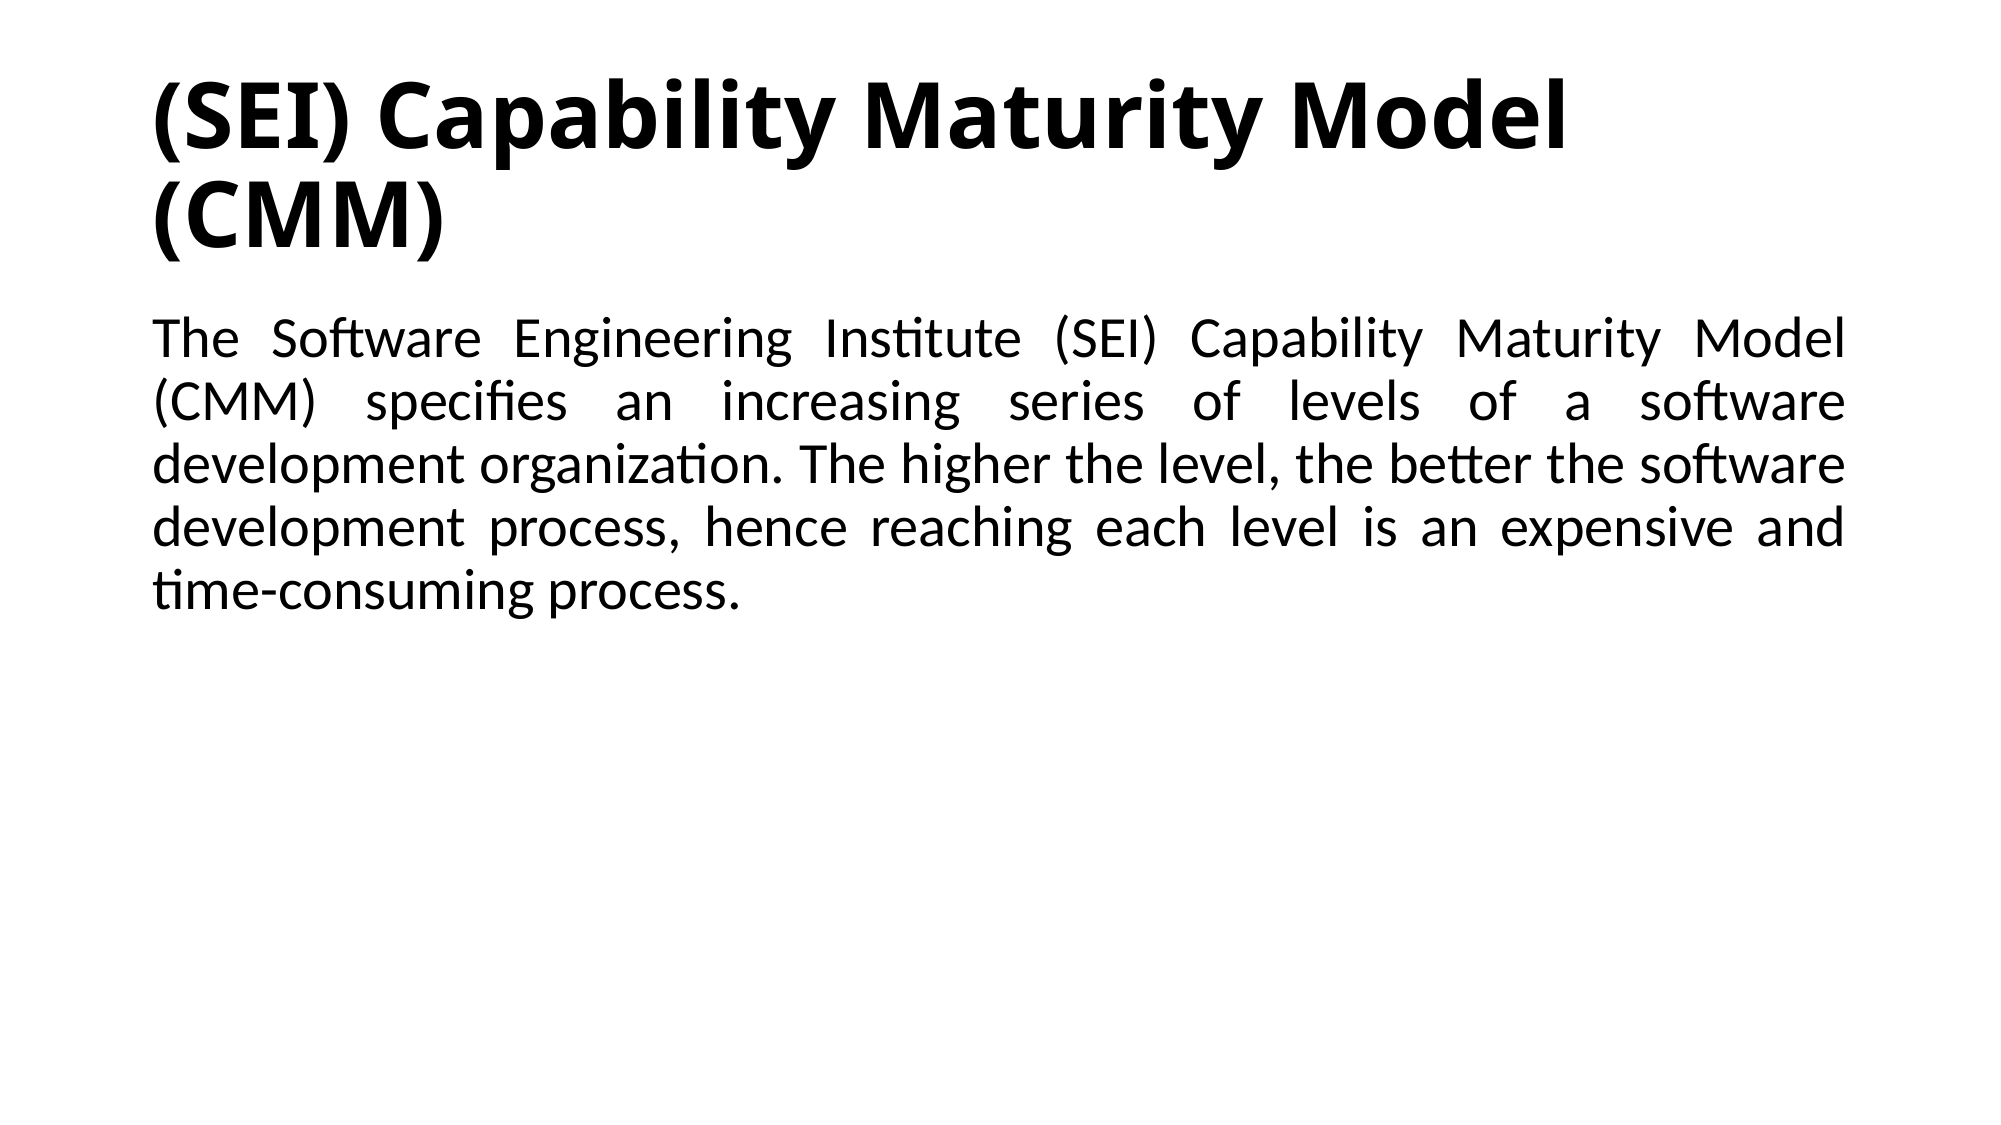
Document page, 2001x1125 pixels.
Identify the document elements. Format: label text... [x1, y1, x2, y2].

title (SEI) Capability Maturity Model (CMM) [137, 59, 1863, 278]
list The Software Engineering Institute (SEI) Capability Maturity Model (CMM) specifies an increasing series of levels of a software development organization. The higher the level, the better the software development process, hence reaching each level is an expensive and time-consuming process. [137, 299, 1863, 1014]
